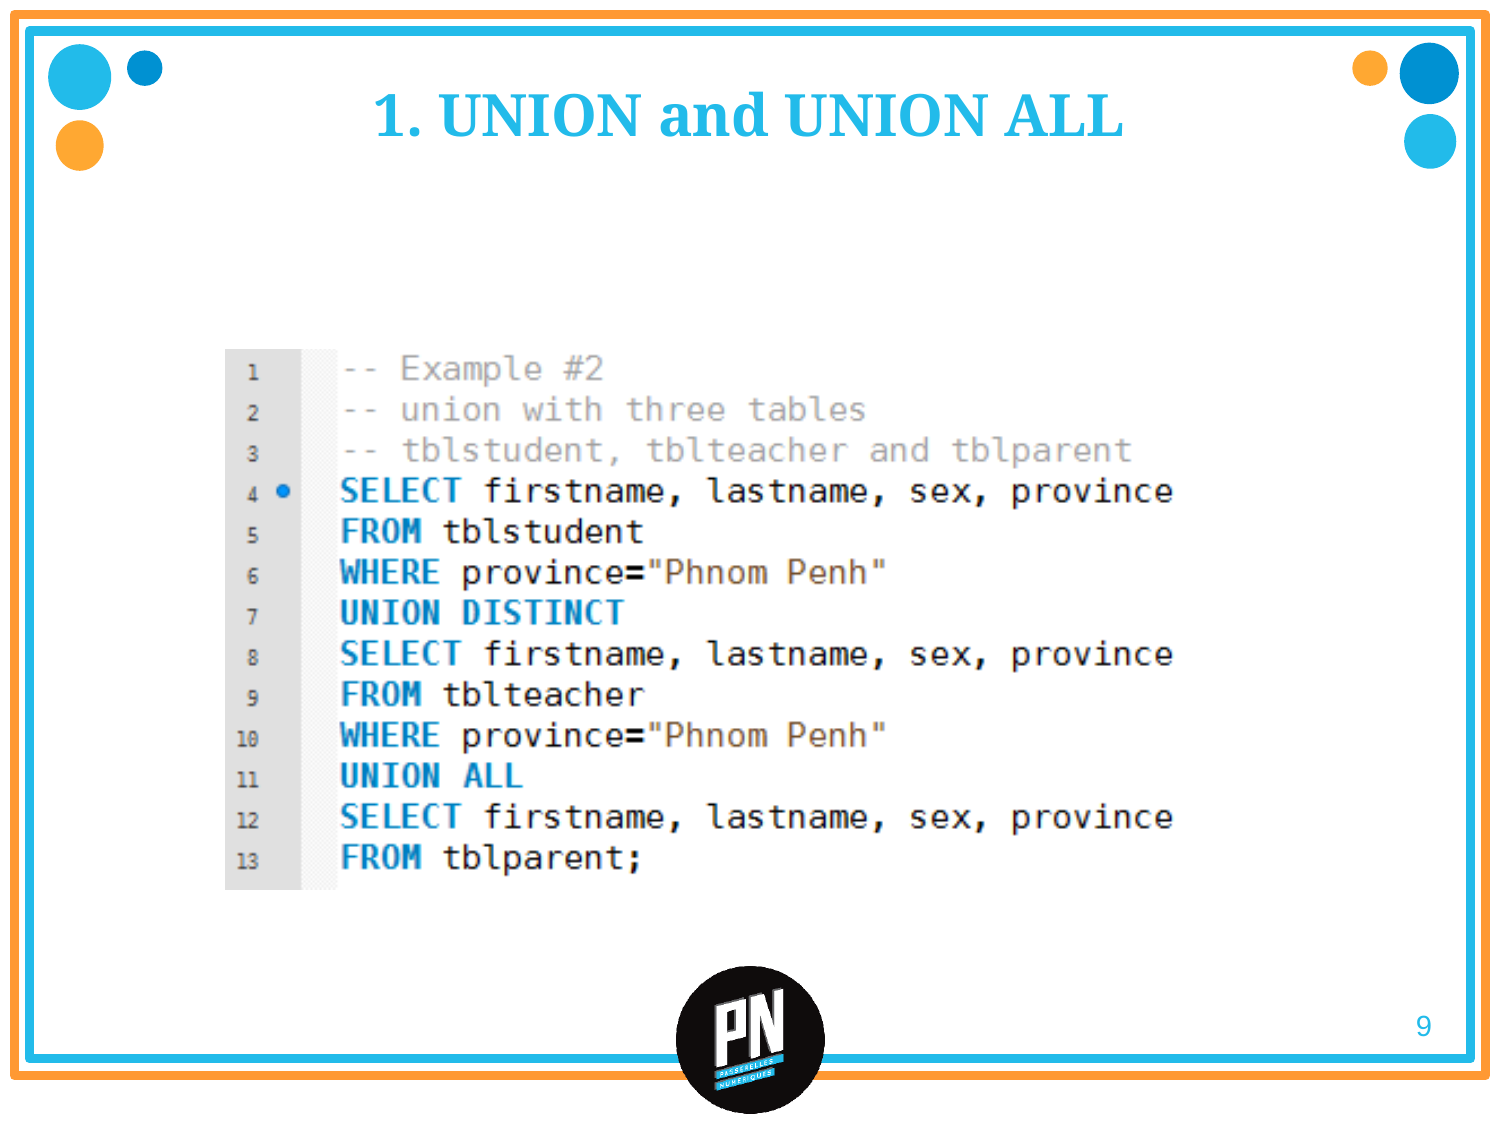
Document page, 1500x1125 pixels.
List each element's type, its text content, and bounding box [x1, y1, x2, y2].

picture [674, 964, 826, 1115]
title 1. UNION and UNION ALL [75, 36, 1424, 191]
picture [224, 349, 1213, 891]
